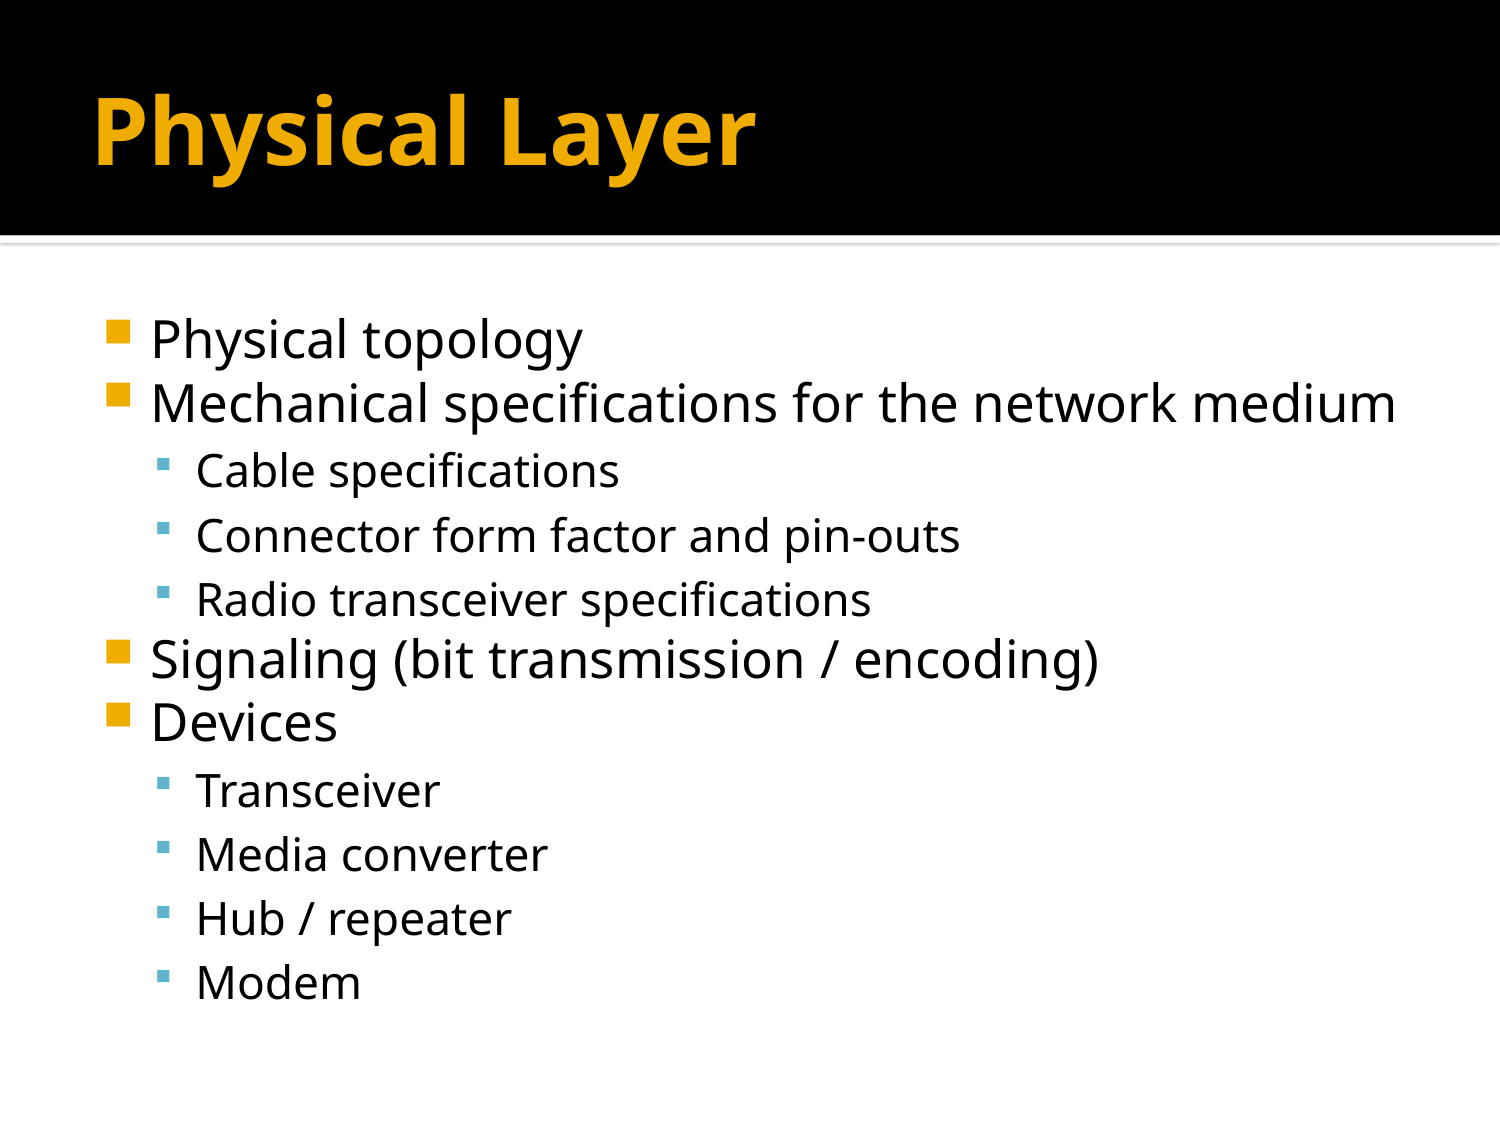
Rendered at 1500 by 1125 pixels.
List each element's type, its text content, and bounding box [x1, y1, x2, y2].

title Physical Layer [75, 25, 1425, 231]
list Physical topology Mechanical specifications for the network medium Cable specifications Connector form factor and pin-outs Radio transceiver specifications Signaling (bit transmission / encoding) Devices Transceiver Media converter Hub / repeater Modem [75, 291, 1425, 1050]
